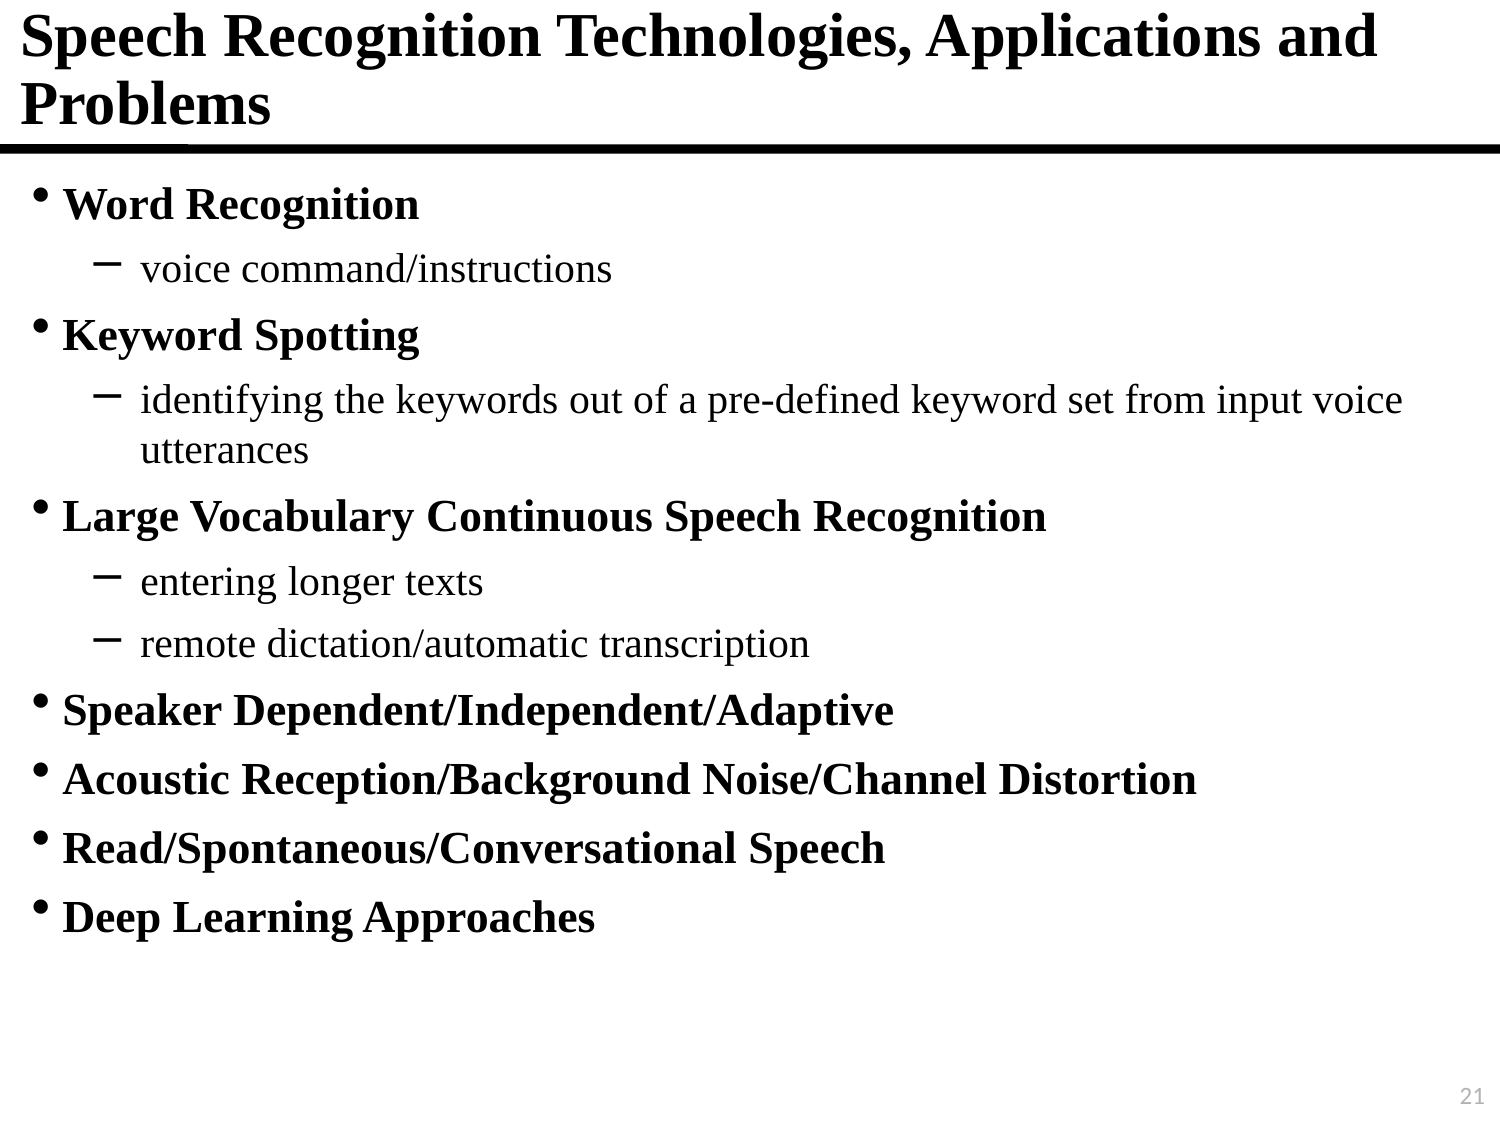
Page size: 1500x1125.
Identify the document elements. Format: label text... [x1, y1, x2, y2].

text_box Word Recognition voice command/instructions Keyword Spotting identifying the keywords out of a pre-defined keyword set from input voice utterances Large Vocabulary Continuous Speech Recognition entering longer texts remote dictation/automatic transcription Speaker Dependent/Independent/Adaptive Acoustic Reception/Background Noise/Channel Distortion Read/Spontaneous/Conversational Speech Deep Learning Approaches [16, 166, 1456, 949]
slide_number 21 [1162, 1065, 1500, 1125]
text_box Speech Recognition Technologies, Applications and Problems [5, 14, 1500, 127]
